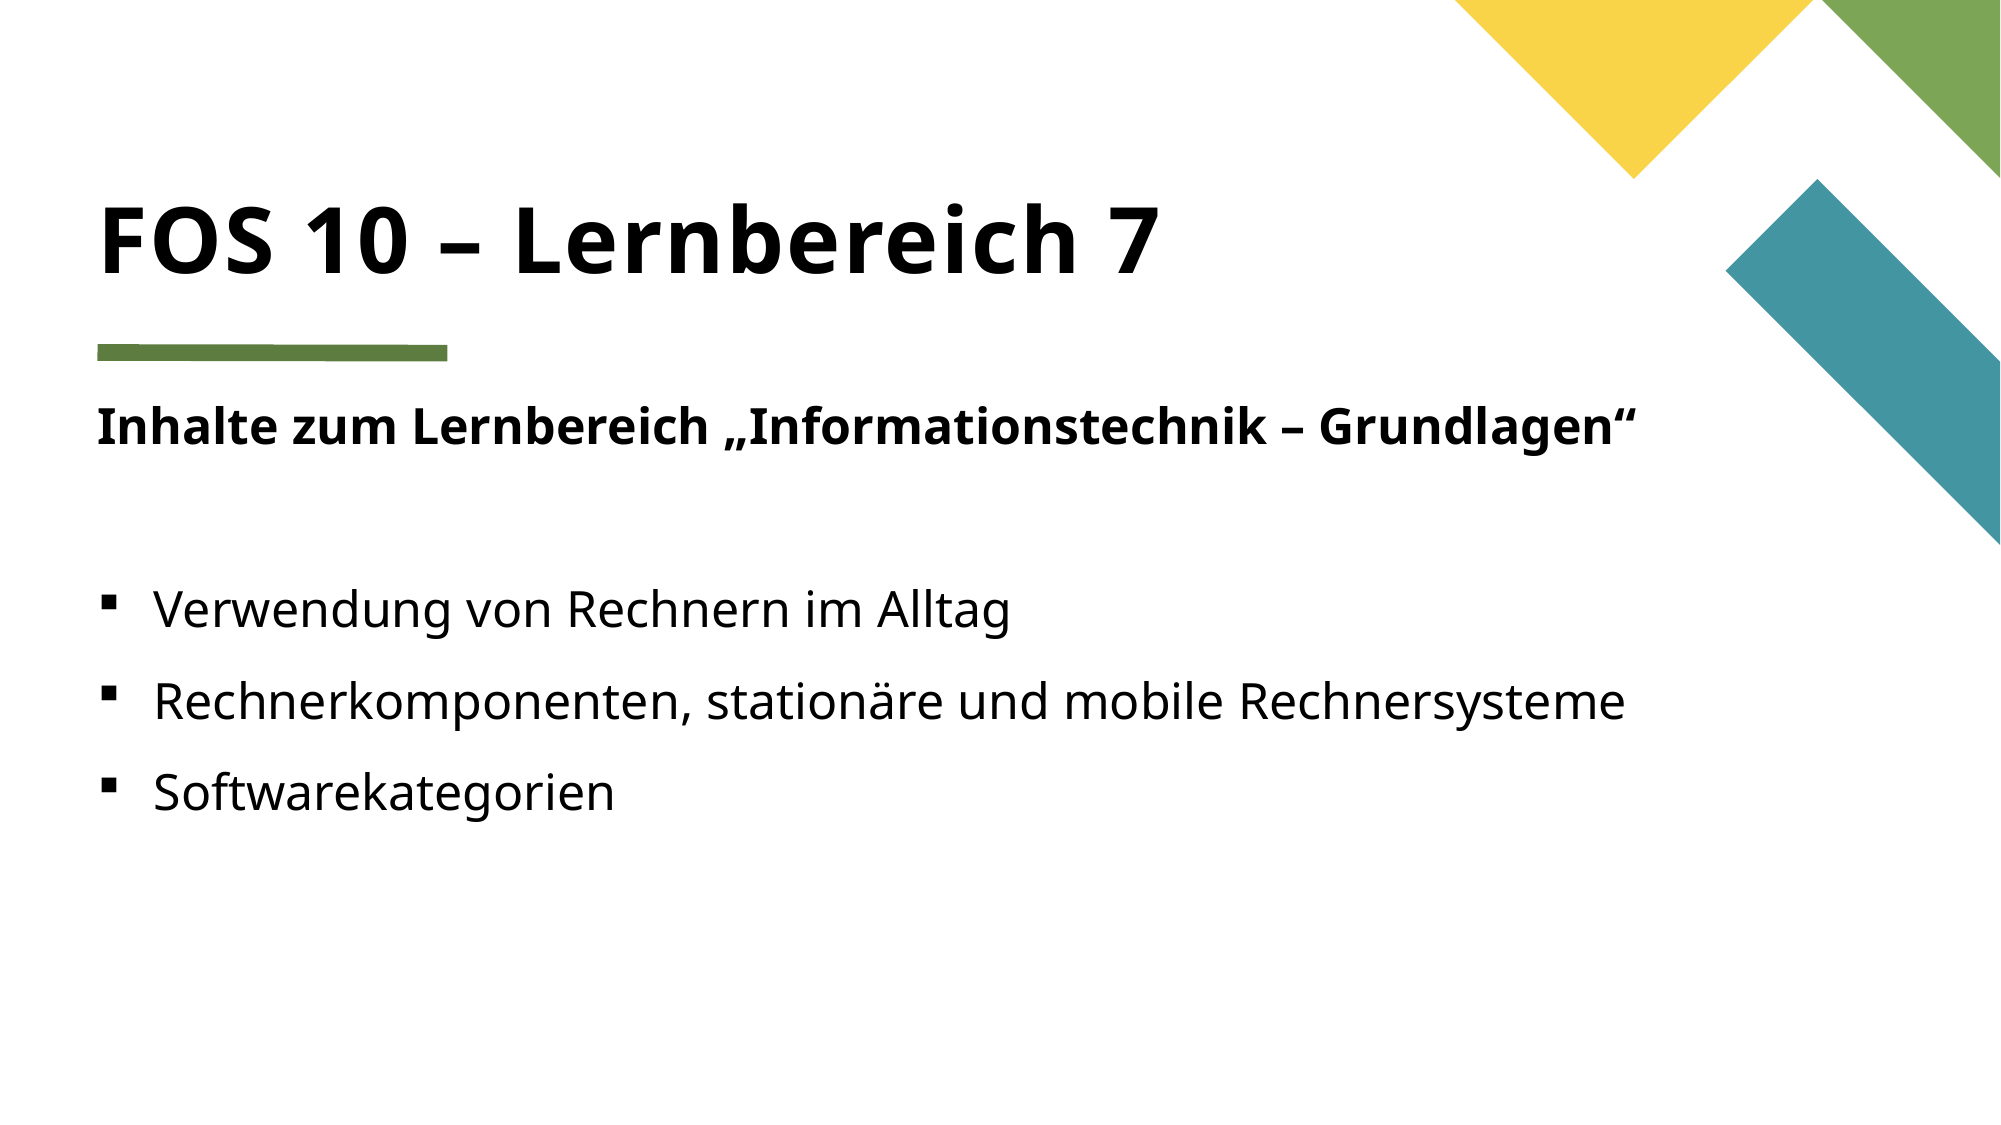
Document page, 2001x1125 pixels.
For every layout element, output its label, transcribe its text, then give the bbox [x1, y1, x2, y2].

title FOS 10 – Lernbereich 7 [97, 45, 1702, 291]
list Inhalte zum Lernbereich „Informationstechnik – Grundlagen“ Verwendung von Rechnern im Alltag Rechnerkomponenten, stationäre und mobile Rechnersysteme Softwarekategorien [97, 394, 1891, 1030]
